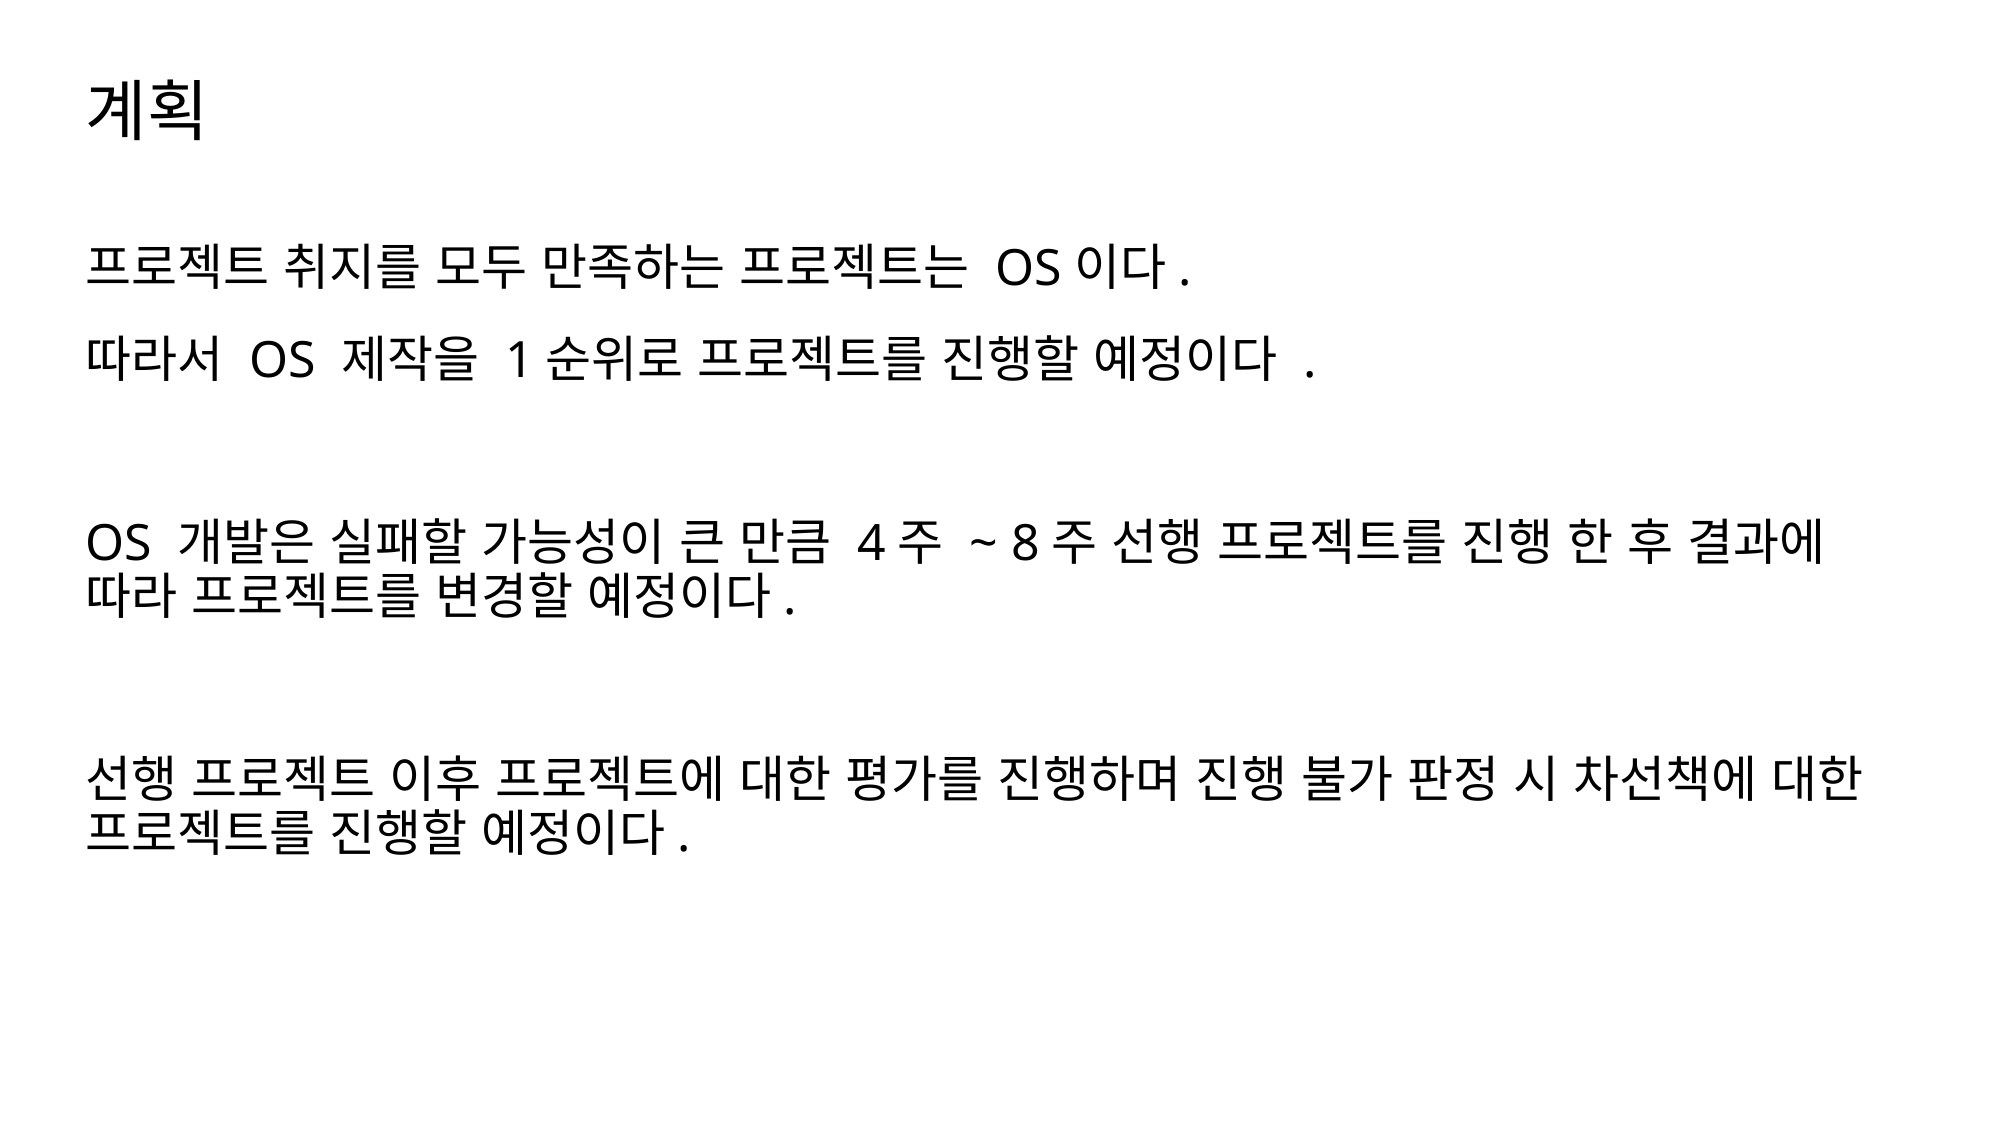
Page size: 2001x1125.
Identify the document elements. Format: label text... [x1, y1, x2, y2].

title 계획 [70, 59, 1918, 169]
list 프로젝트 취지를 모두 만족하는 프로젝트는 OS이다. 따라서 OS 제작을 1순위로 프로젝트를 진행할 예정이다 . OS 개발은 실패할 가능성이 큰 만큼 4주 ~ 8주 선행 프로젝트를 진행 한 후 결과에 따라 프로젝트를 변경할 예정이다. 선행 프로젝트 이후 프로젝트에 대한 평가를 진행하며 진행 불가 판정 시 차선책에 대한 프로젝트를 진행할 예정이다. [70, 235, 1918, 1014]
